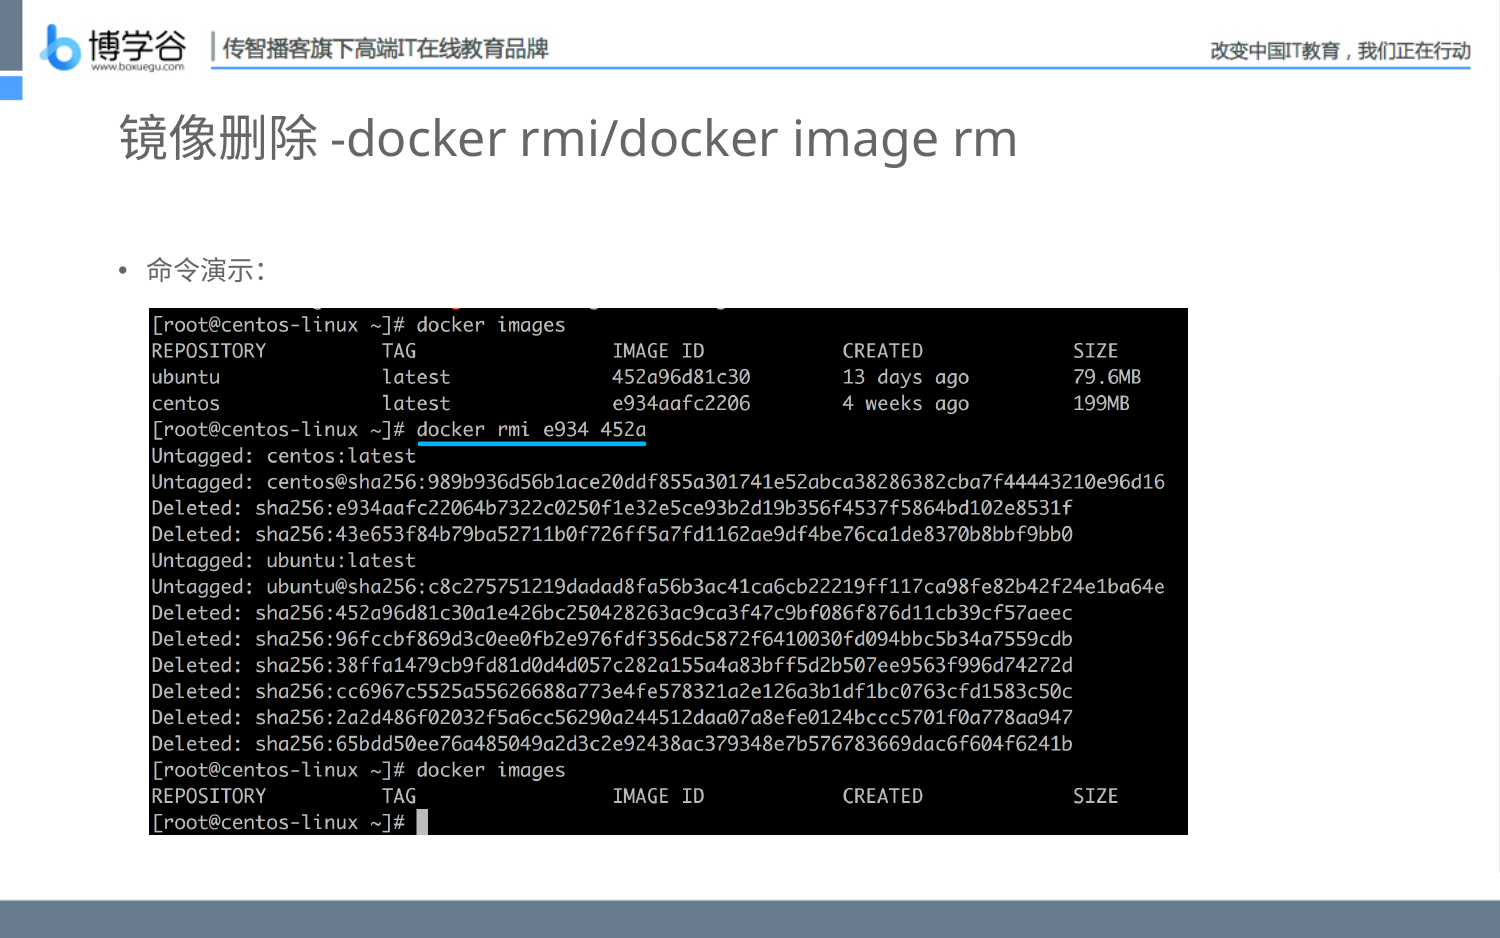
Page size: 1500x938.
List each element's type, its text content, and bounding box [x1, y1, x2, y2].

title 镜像删除-docker rmi/docker image rm [103, 49, 1397, 232]
list 命令演示： [103, 249, 1397, 895]
picture [0, 0, 1500, 938]
